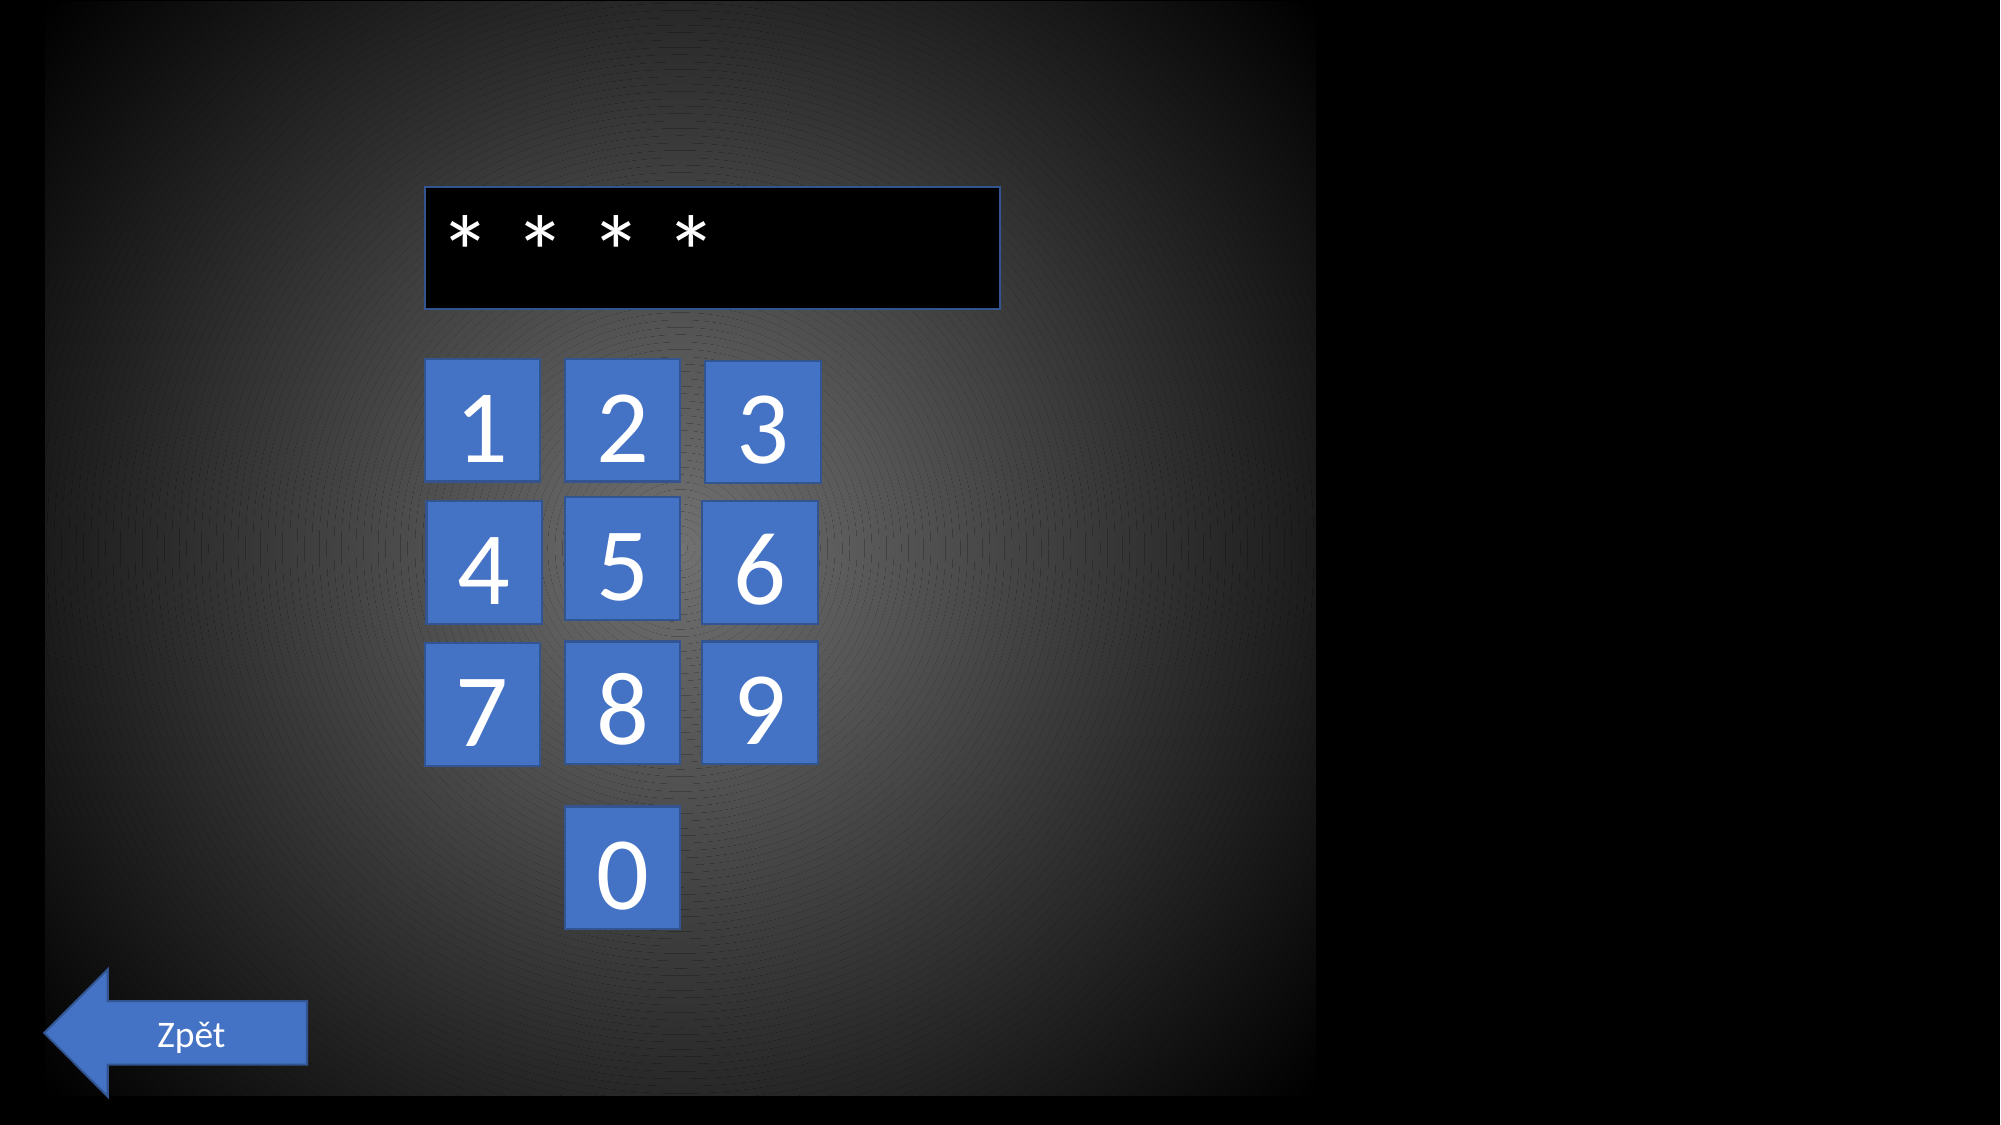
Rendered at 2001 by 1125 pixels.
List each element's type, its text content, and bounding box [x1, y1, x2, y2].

text_box [561, 492, 678, 618]
text_box [424, 500, 541, 625]
text_box [701, 634, 819, 759]
text_box 0 [564, 805, 681, 930]
text_box 9 [701, 759, 819, 765]
text_box [698, 496, 816, 622]
text_box 6 [701, 500, 819, 625]
text_box [424, 639, 541, 765]
text_box [566, 810, 684, 935]
text_box * * * * [424, 186, 1001, 310]
text_box [564, 643, 681, 769]
text_box [707, 359, 824, 485]
text_box [566, 357, 684, 483]
text_box [43, 0, 1318, 1098]
text_box [421, 359, 539, 485]
text_box [0, 0, 2000, 1125]
text_box Zpět [42, 966, 309, 1100]
text_box 5 [564, 496, 681, 621]
